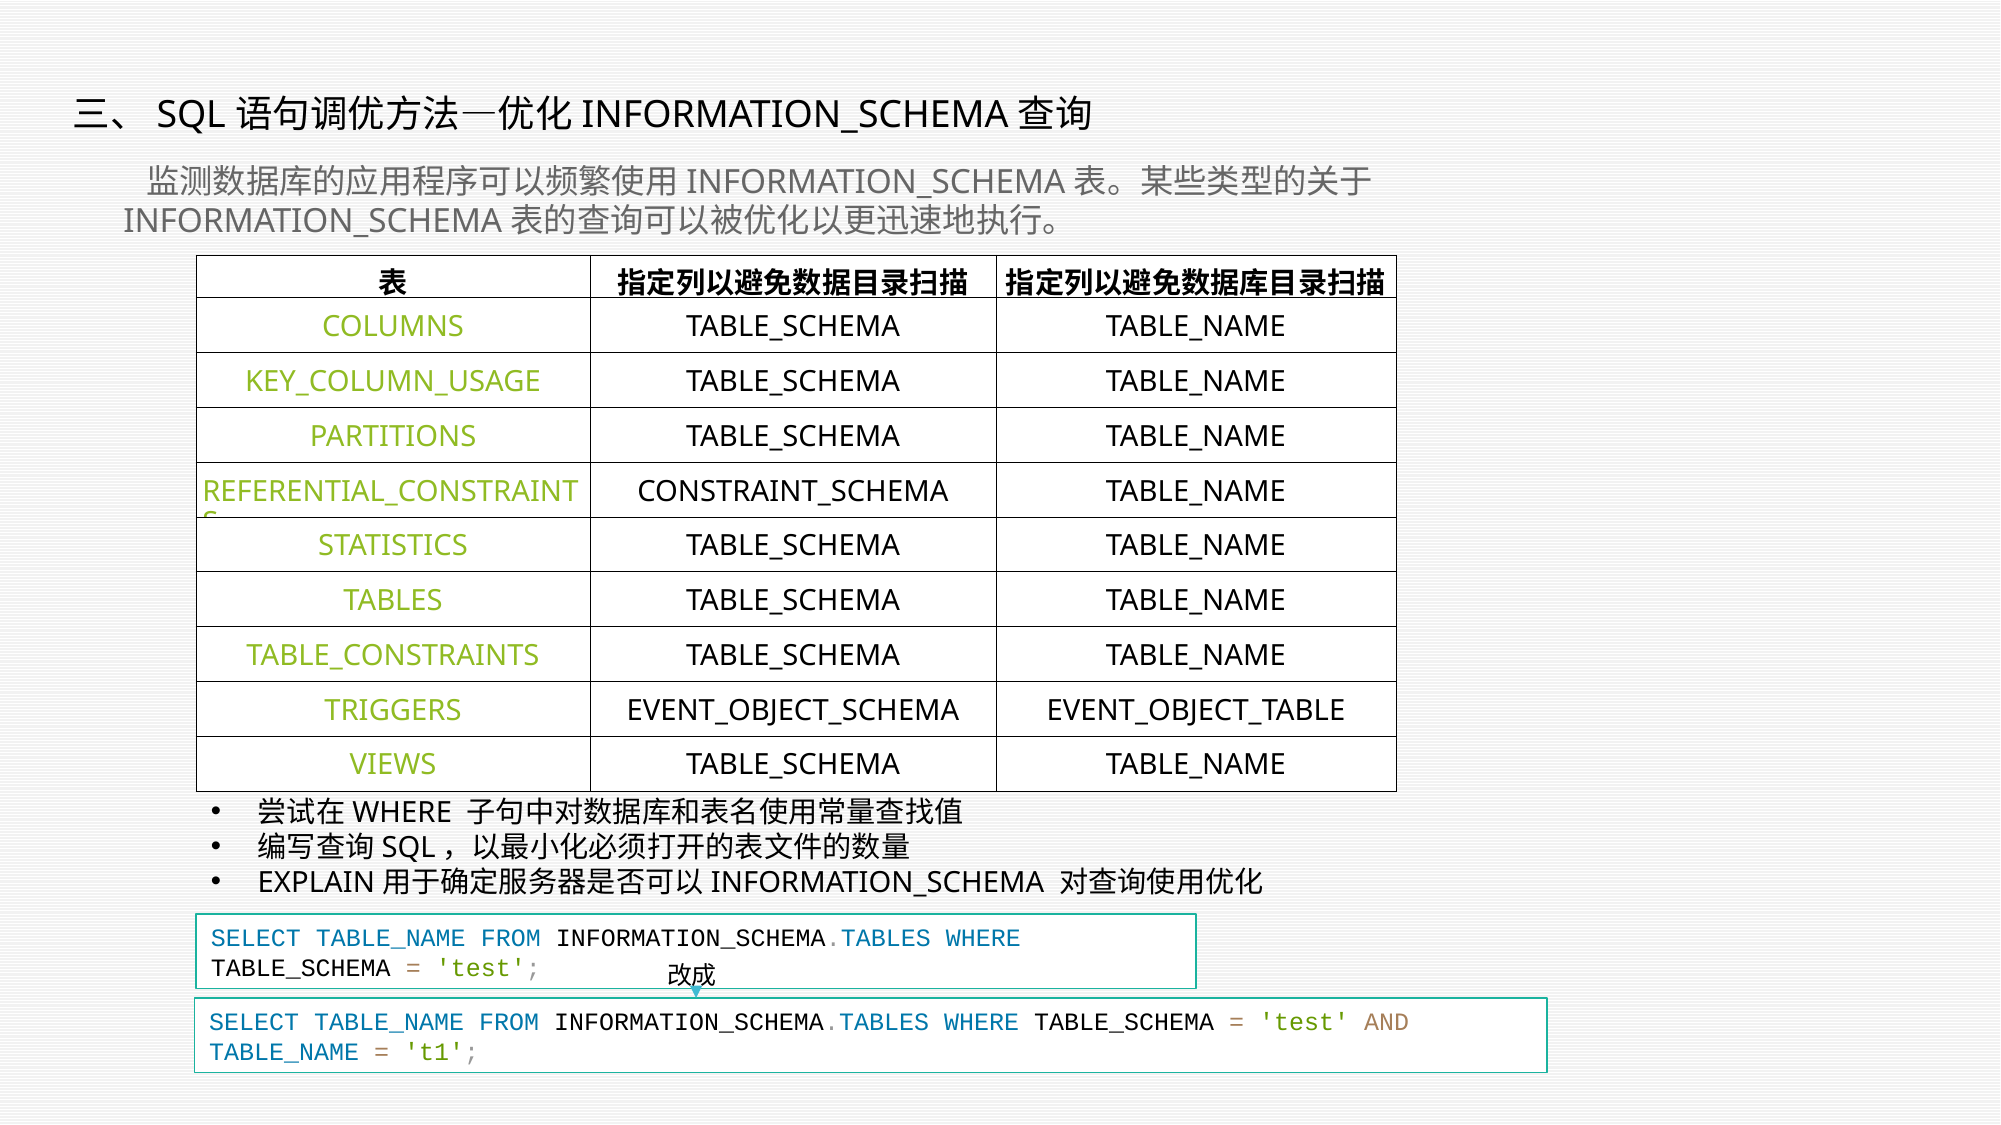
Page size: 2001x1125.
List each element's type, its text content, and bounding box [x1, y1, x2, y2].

table_cell COLUMNS [197, 298, 590, 352]
table_cell TABLE_NAME [997, 353, 1396, 407]
table_cell TABLE_NAME [997, 737, 1396, 791]
text_box 三、SQL语句调优方法—优化INFORMATION_SCHEMA查询 [57, 82, 1977, 143]
table_cell STATISTICS [197, 518, 590, 571]
table_cell TABLE_SCHEMA [591, 298, 996, 352]
text_box SELECT TABLE_NAME FROM INFORMATION_SCHEMA.TABLES WHERE TABLE_SCHEMA = 'test'; [195, 913, 1197, 989]
text_box 尝试在WHERE 子句中对数据库和表名使用常量查找值 编写查询SQL，以最小化必须打开的表文件的数量 EXPLAIN用于确定服务器是否可以INFORMATION_SCHEMA 对查询使用优化 [196, 785, 1311, 906]
table_cell TABLE_NAME [997, 463, 1396, 517]
table_cell EVENT_OBJECT_TABLE [997, 682, 1396, 736]
table_cell PARTITIONS [197, 408, 590, 462]
table_cell CONSTRAINT_SCHEMA [591, 463, 996, 517]
table_cell TABLE_NAME [997, 408, 1396, 462]
table_cell TABLE_SCHEMA [591, 627, 996, 681]
text_box 改成 [652, 952, 855, 998]
table_cell VIEWS [197, 737, 590, 785]
table_cell TABLE_SCHEMA [591, 353, 996, 407]
text_box SELECT TABLE_NAME FROM INFORMATION_SCHEMA.TABLES WHERE TABLE_SCHEMA = 'test' AND TABLE_NAME = 't1'; [194, 997, 1548, 1073]
text_box 监测数据库的应用程序可以频繁使用INFORMATION_SCHEMA表。某些类型的关于INFORMATION_SCHEMA表的查询可以被优化以更迅速地执行。 [108, 152, 1549, 247]
table_cell TABLE_SCHEMA [591, 737, 996, 785]
table_cell TABLE_NAME [997, 627, 1396, 681]
table_cell EVENT_OBJECT_SCHEMA [591, 682, 996, 736]
table_cell TABLE_NAME [997, 298, 1396, 352]
table_header 指定列以避免数据目录扫描 [591, 256, 996, 297]
table_cell TABLE_NAME [997, 518, 1396, 571]
table_cell TABLE_SCHEMA [591, 572, 996, 626]
table_cell TABLE_SCHEMA [591, 408, 996, 462]
table_cell REFERENTIAL_CONSTRAINTS [197, 463, 590, 517]
table_cell TABLE_NAME [997, 572, 1396, 626]
table_header 表 [197, 256, 590, 297]
table_cell TABLES [197, 572, 590, 626]
table_cell TRIGGERS [197, 682, 590, 736]
table_cell TABLE_CONSTRAINTS [197, 627, 590, 681]
table_cell KEY_COLUMN_USAGE [197, 353, 590, 407]
table_header 指定列以避免数据库目录扫描 [997, 256, 1396, 297]
table_cell TABLE_SCHEMA [591, 518, 996, 571]
